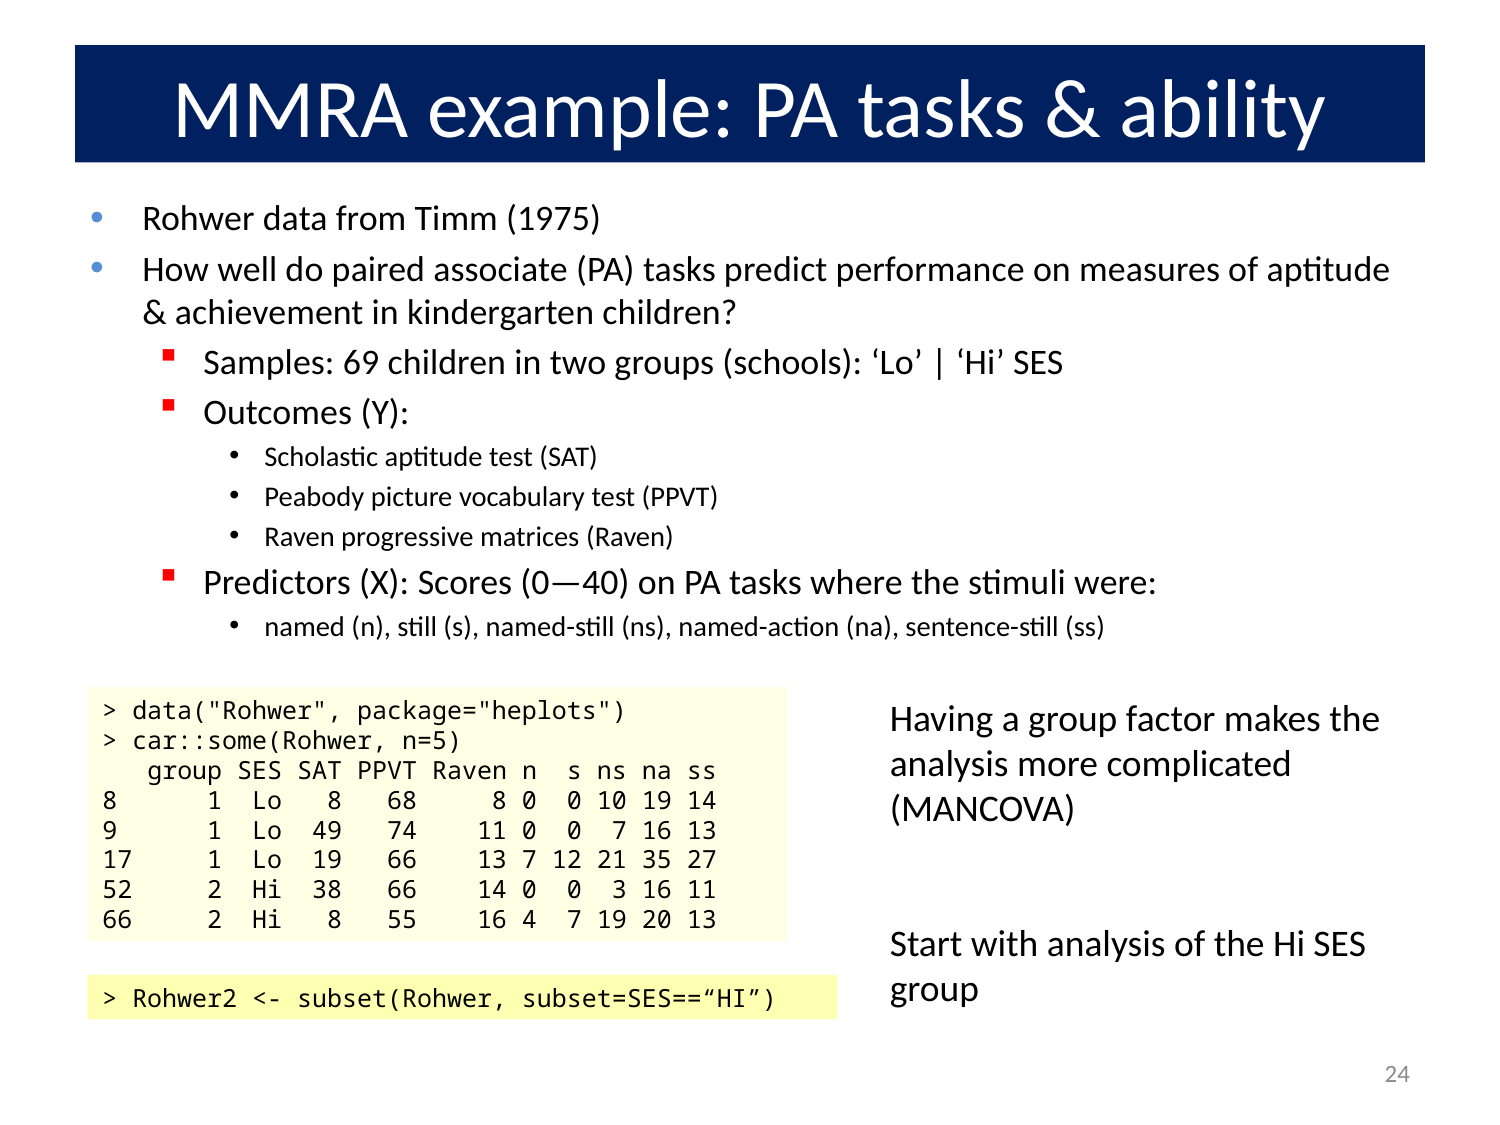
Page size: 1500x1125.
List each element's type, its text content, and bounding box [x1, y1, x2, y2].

text_box > Rohwer2 <- subset(Rohwer, subset=SES==“HI”) [87, 974, 838, 1020]
title MMRA example: PA tasks & ability [75, 45, 1425, 163]
list Rohwer data from Timm (1975) How well do paired associate (PA) tasks predict performance on measures of aptitude & achievement in kindergarten children? Samples: 69 children in two groups (schools): ‘Lo’ | ‘Hi’ SES Outcomes (Y): Scholastic aptitude test (SAT) Peabody picture vocabulary test (PPVT) Raven progressive matrices (Raven) Predictors (X): Scores (0—40) on PA tasks where the stimuli were: named (n), still (s), named-still (ns), named-action (na), sentence-still (ss) [75, 187, 1425, 650]
text_box Having a group factor makes the analysis more complicated (MANCOVA) Start with analysis of the Hi SES group [874, 686, 1400, 1017]
text_box > data("Rohwer", package="heplots") > car::some(Rohwer, n=5) group SES SAT PPVT Raven n s ns na ss 8 1 Lo 8 68 8 0 0 10 19 14 9 1 Lo 49 74 11 0 0 7 16 13 17 1 Lo 19 66 13 7 12 21 35 27 52 2 Hi 38 66 14 0 0 3 16 11 66 2 Hi 8 55 16 4 7 19 20 13 [87, 686, 788, 942]
slide_number 24 [1074, 1042, 1425, 1103]
